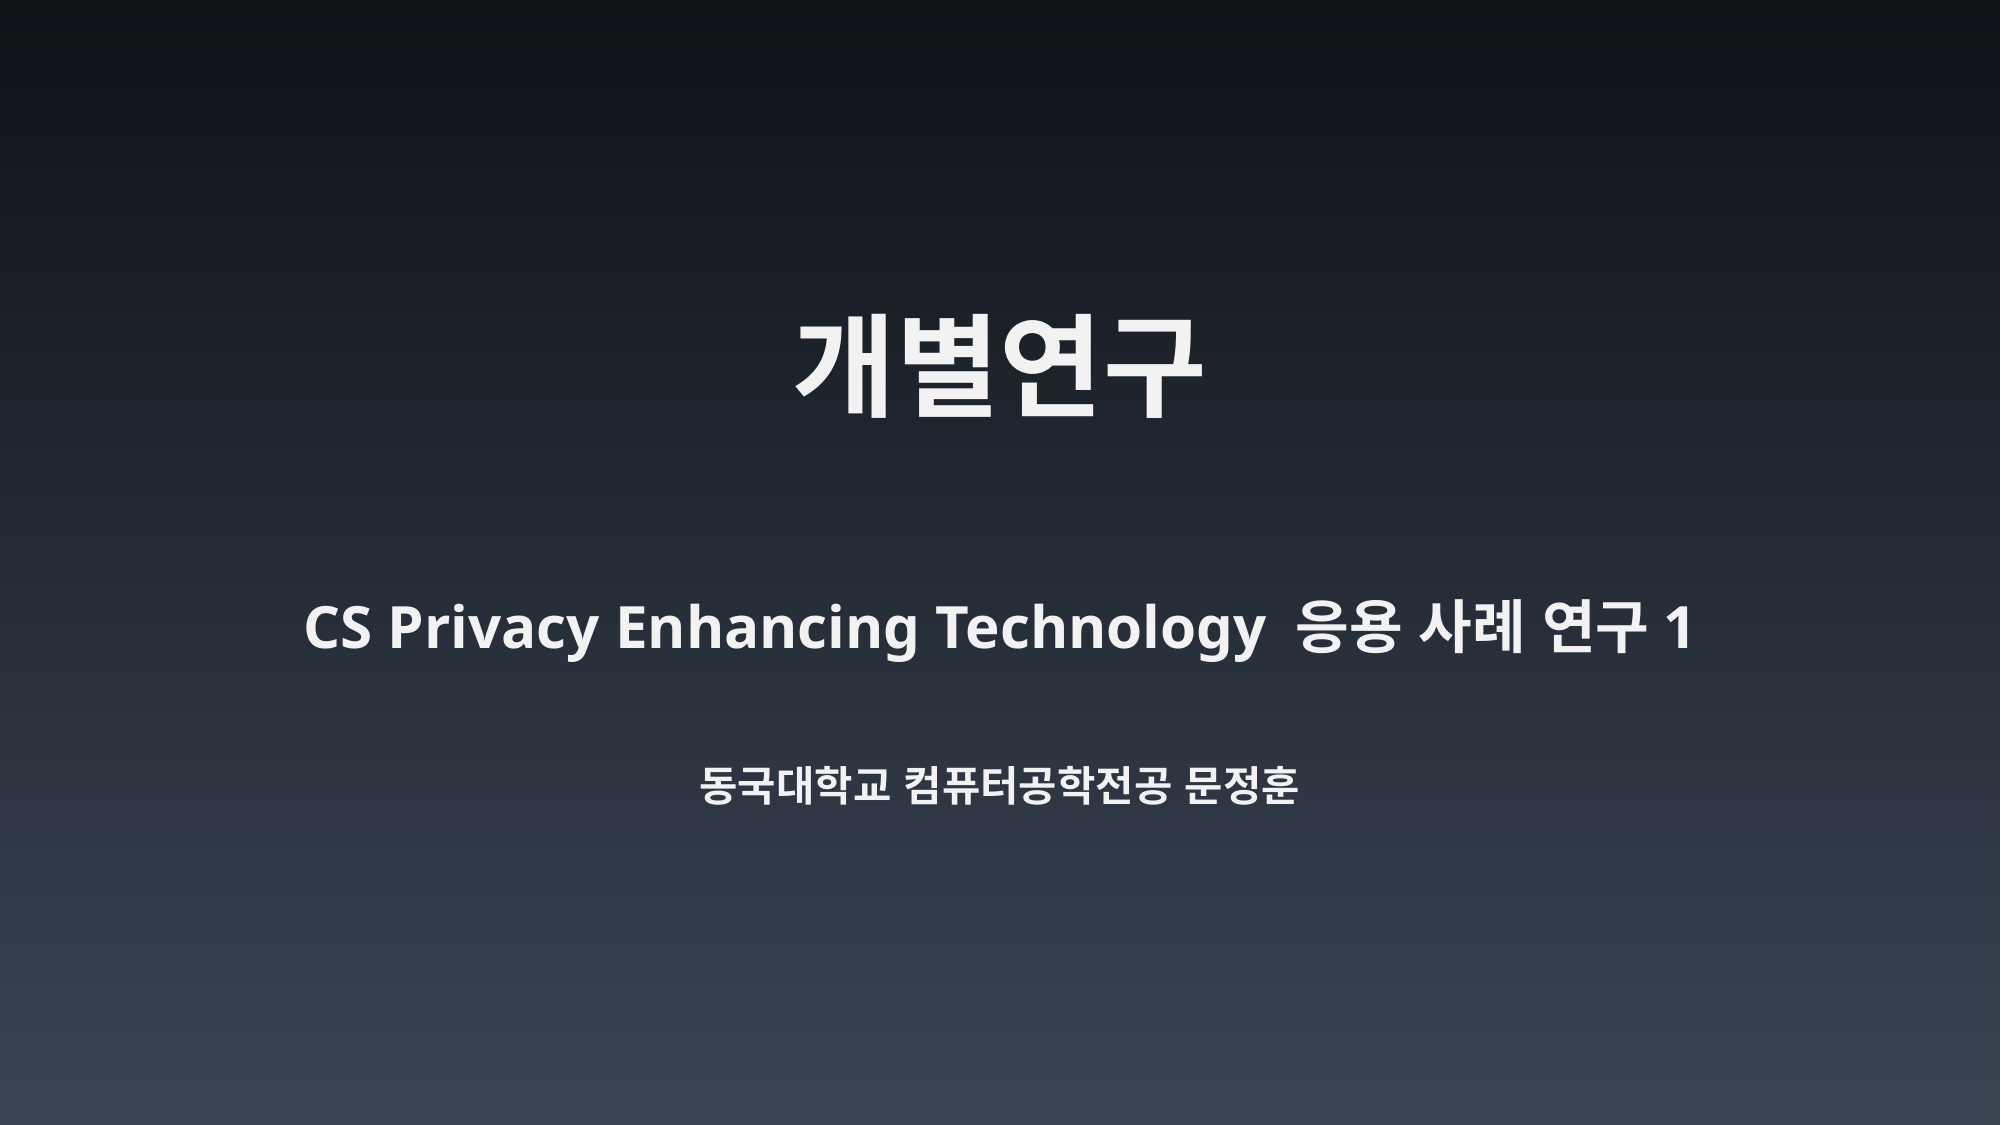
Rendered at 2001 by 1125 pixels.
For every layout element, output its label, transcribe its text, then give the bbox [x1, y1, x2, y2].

subtitle CS Privacy Enhancing Technology 응용 사례 연구1 동국대학교 컴퓨터공학전공 문정훈 [249, 590, 1750, 863]
title 개별연구 [249, 184, 1750, 576]
